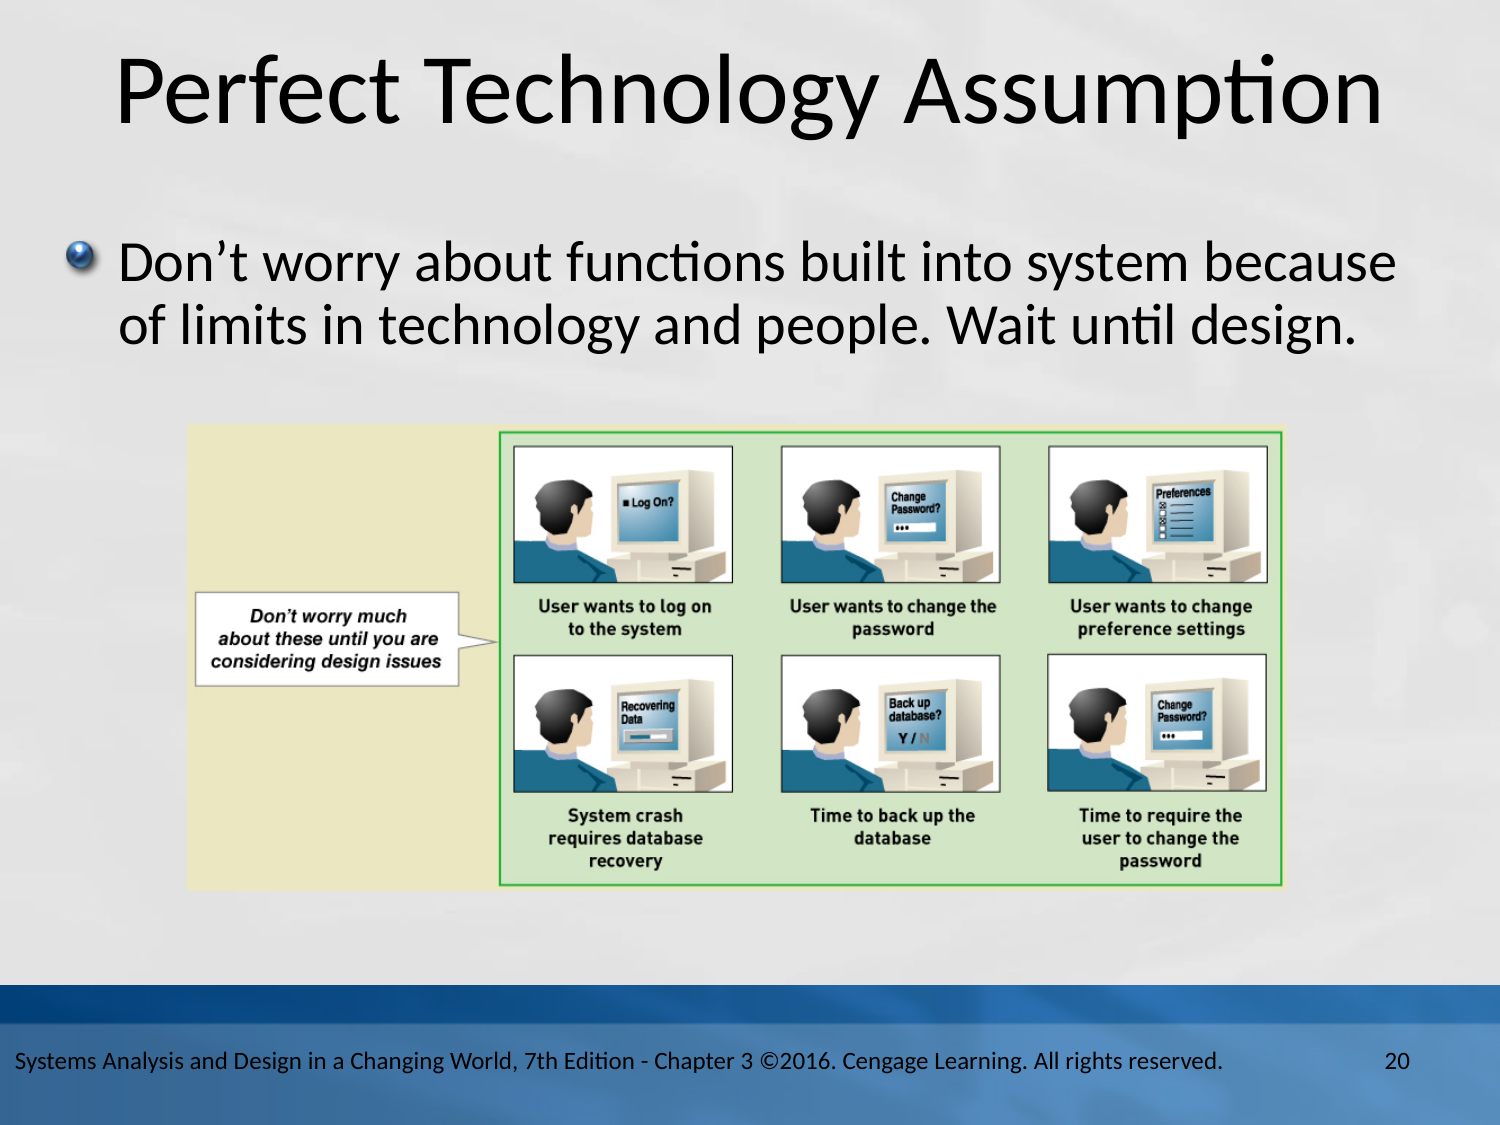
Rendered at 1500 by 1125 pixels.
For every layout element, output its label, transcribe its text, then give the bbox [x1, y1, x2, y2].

picture [0, 0, 1500, 1125]
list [187, 424, 1288, 891]
list Don’t worry about functions built into system because of limits in technology and people. Wait until design. [62, 231, 1413, 363]
title Perfect Technology Assumption [62, 37, 1438, 147]
